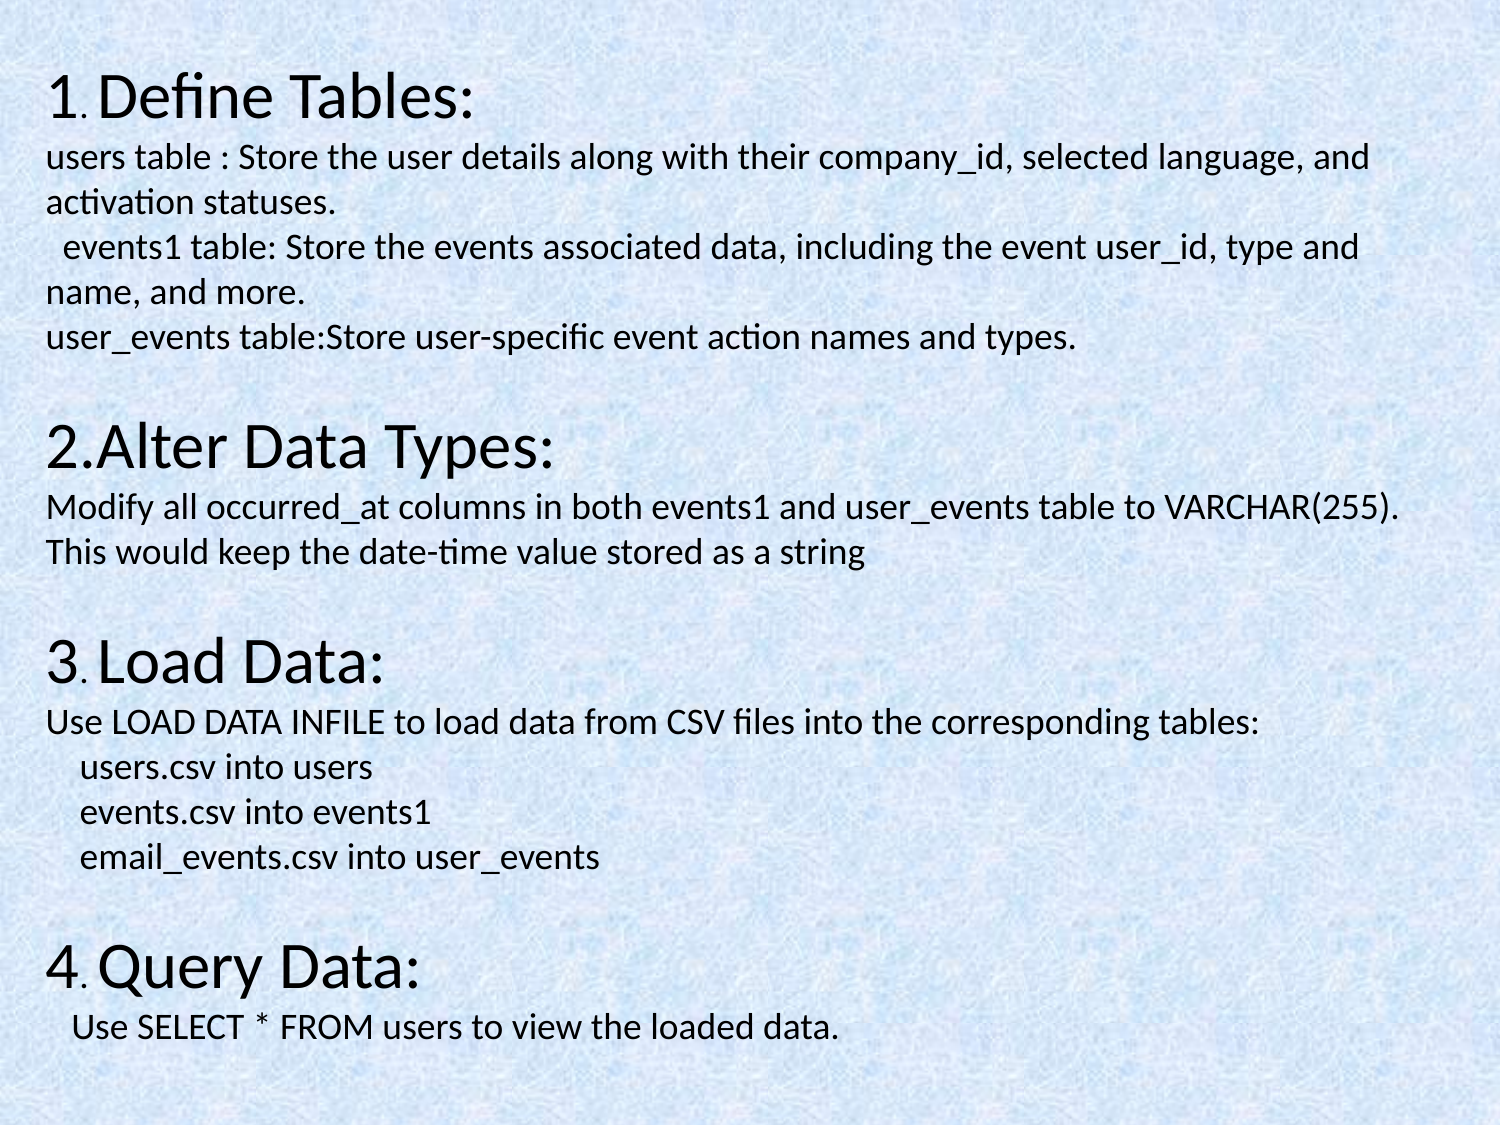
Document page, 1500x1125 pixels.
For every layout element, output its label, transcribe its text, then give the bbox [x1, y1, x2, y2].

text_box 1. Define Tables: users table : Store the user details along with their company_id, selected language, and activation statuses. events1 table: Store the events associated data, including the event user_id, type and name, and more. user_events table:Store user-specific event action names and types. 2.Alter Data Types: Modify all occurred_at columns in both events1 and user_events table to VARCHAR(255). This would keep the date-time value stored as a string 3. Load Data: Use LOAD DATA INFILE to load data from CSV files into the corresponding tables: users.csv into users events.csv into events1 email_events.csv into user_events 4. Query Data: Use SELECT * FROM users to view the loaded data. [30, 44, 1463, 1055]
picture [0, 0, 1500, 1125]
